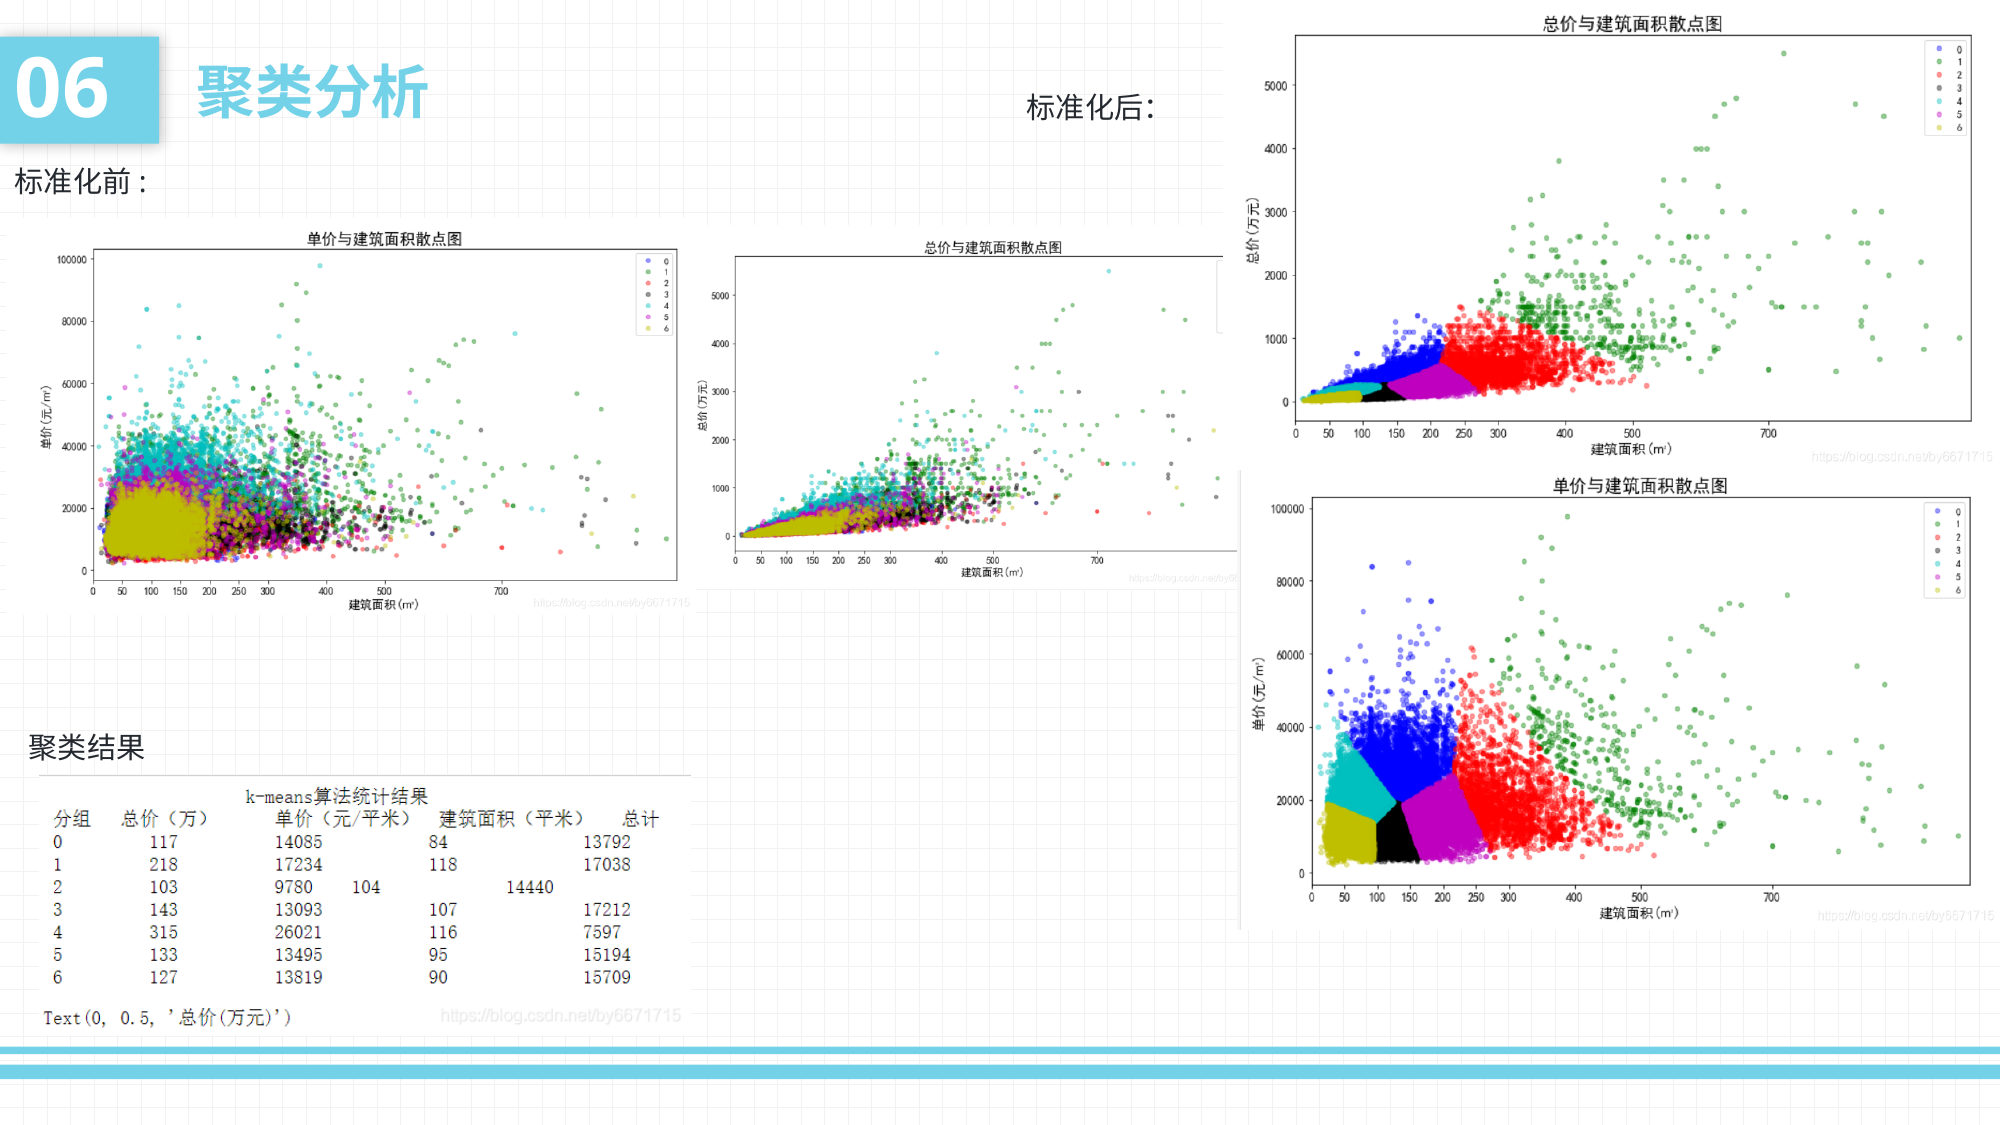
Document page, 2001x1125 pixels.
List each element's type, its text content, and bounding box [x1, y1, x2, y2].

text_box 聚类结果 [13, 721, 1048, 772]
list 06 [0, 36, 160, 144]
text_box 标准化后： [1011, 81, 1223, 132]
picture [39, 774, 691, 1035]
text_box 标准化前: [0, 155, 831, 206]
list 聚类分析 [182, 36, 1223, 144]
picture [6, 0, 2000, 930]
